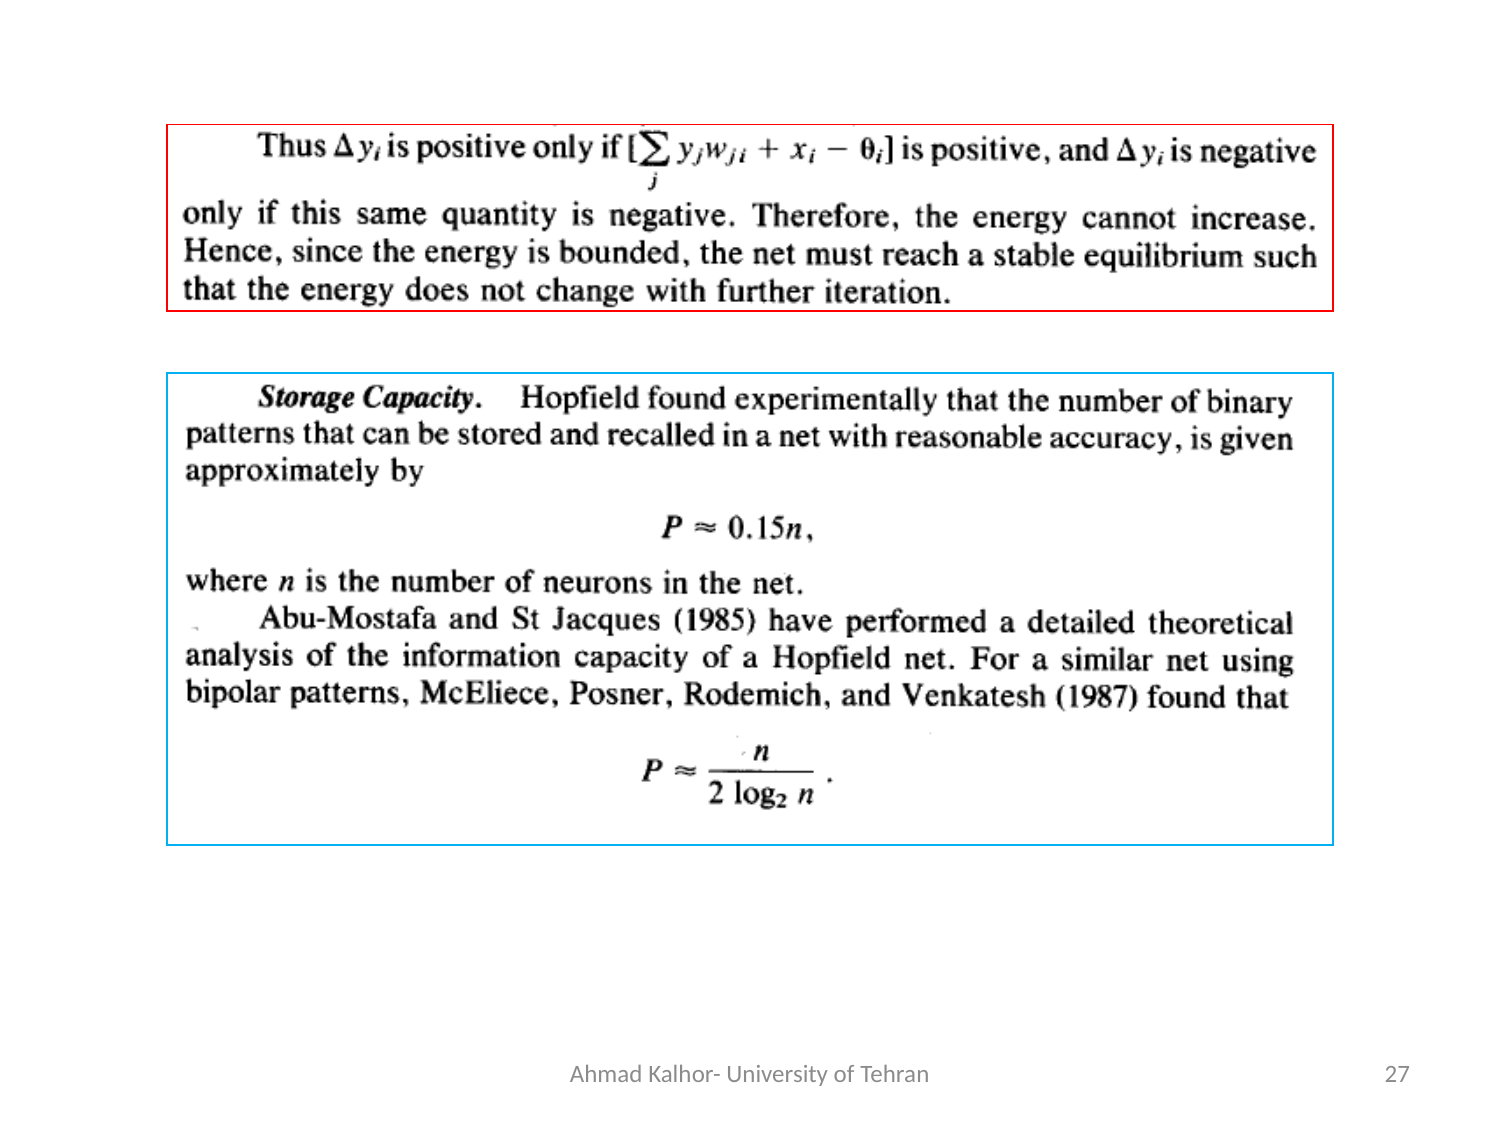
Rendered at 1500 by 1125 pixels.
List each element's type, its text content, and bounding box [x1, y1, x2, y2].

picture [167, 125, 1333, 311]
slide_number 27 [1074, 1042, 1425, 1103]
footer Ahmad Kalhor- University of Tehran [512, 1042, 988, 1103]
picture [169, 375, 1331, 843]
